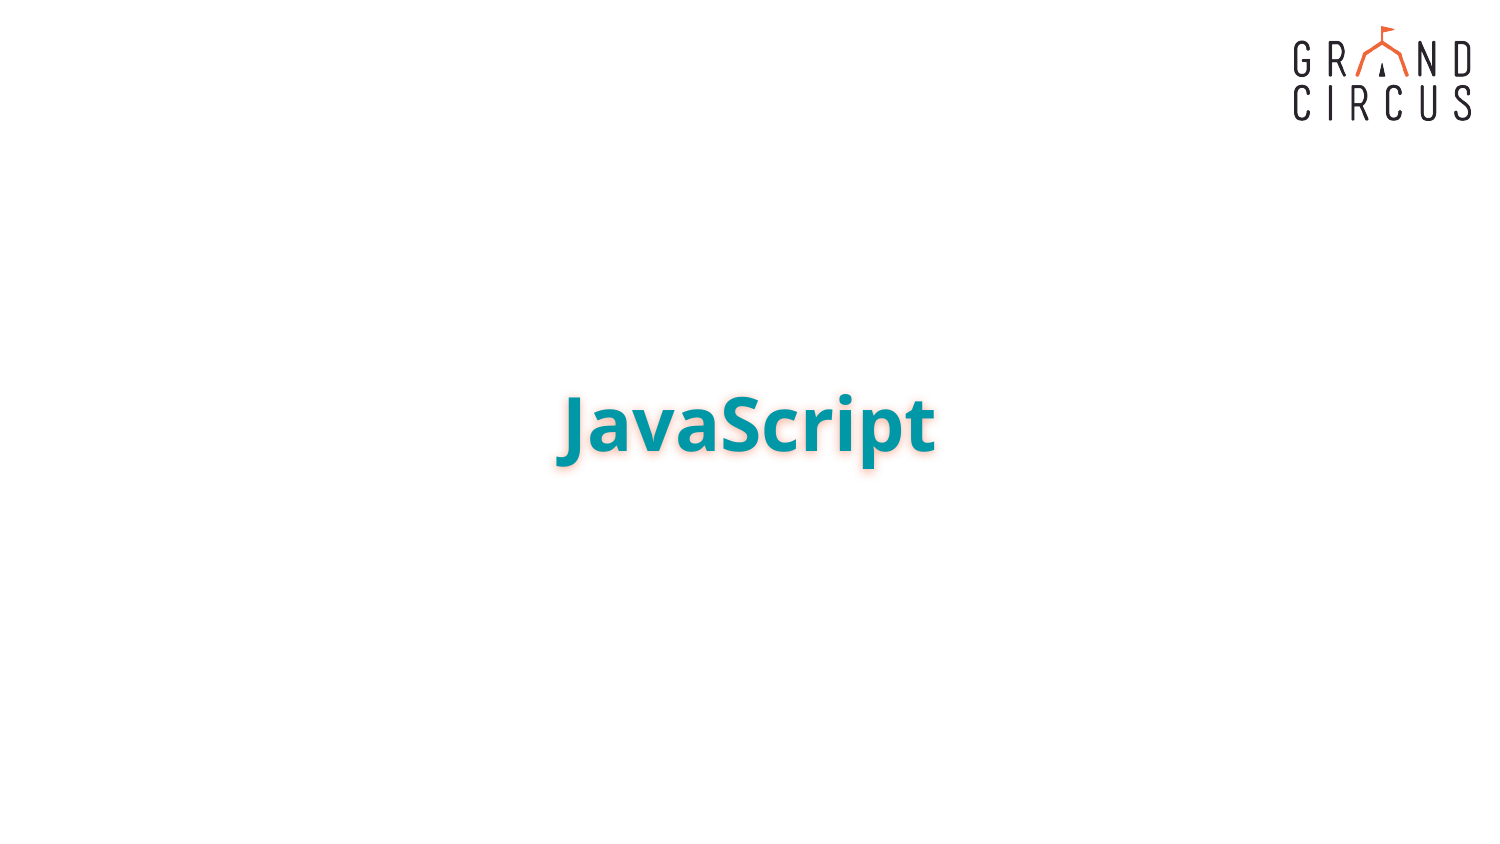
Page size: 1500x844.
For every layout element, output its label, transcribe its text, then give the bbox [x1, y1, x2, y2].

picture [1294, 26, 1471, 121]
title JavaScript [51, 352, 1449, 491]
